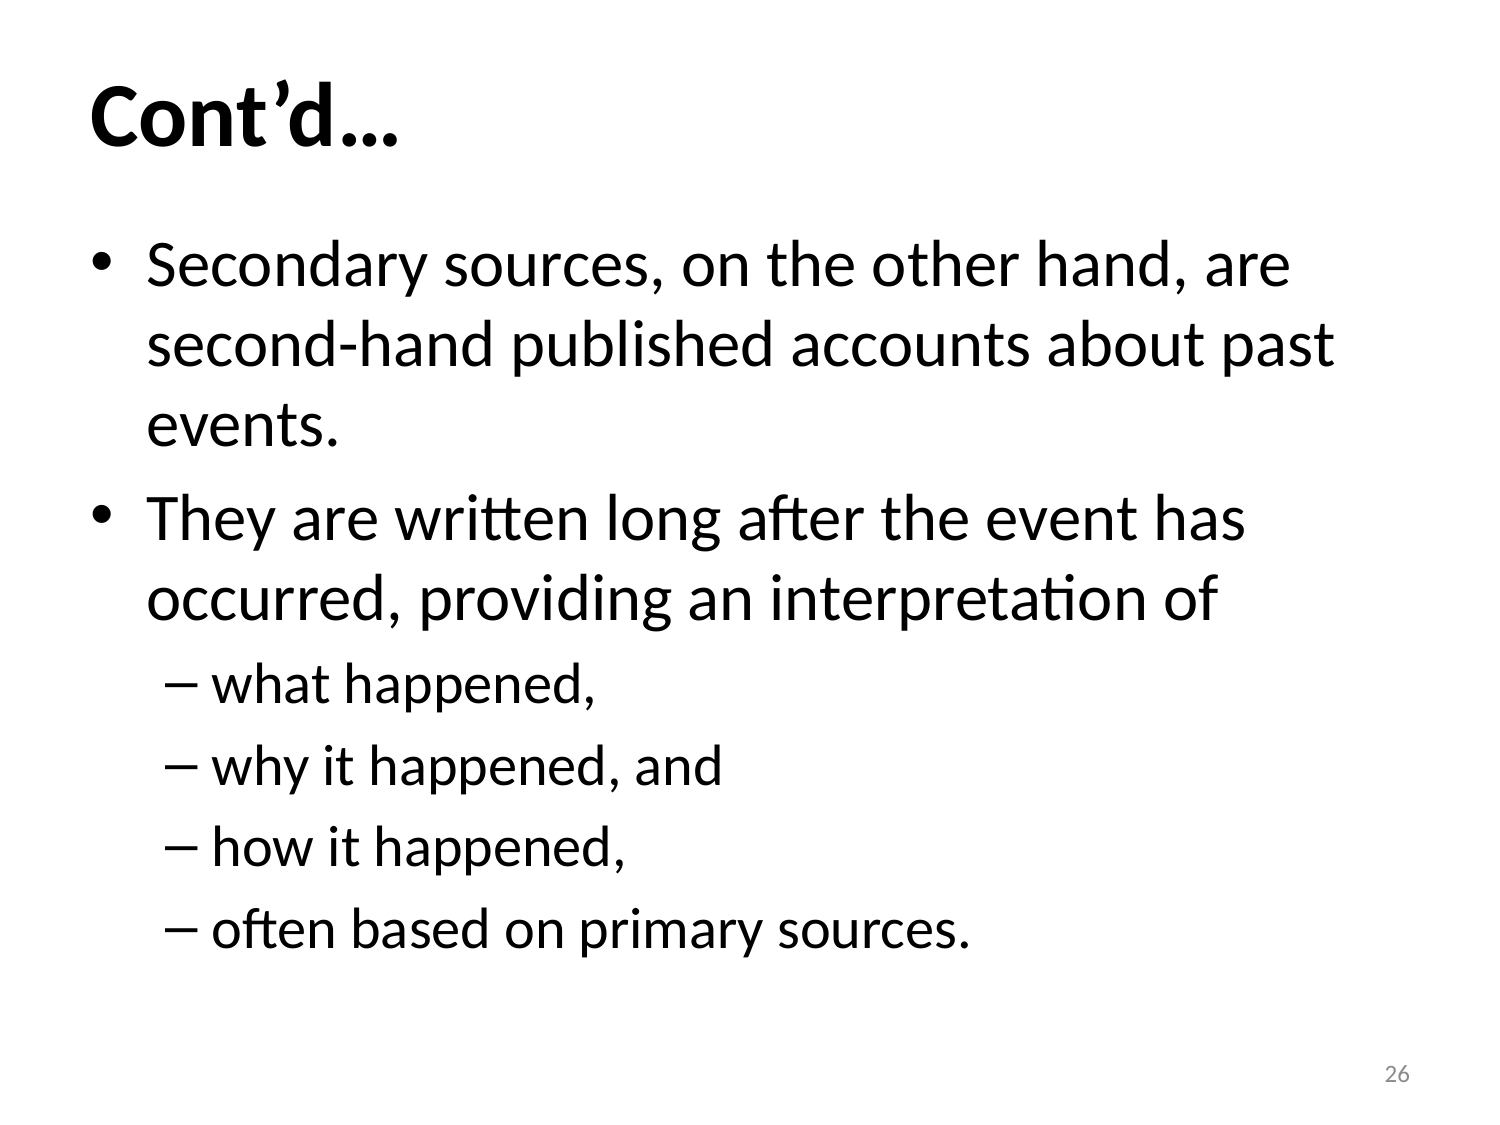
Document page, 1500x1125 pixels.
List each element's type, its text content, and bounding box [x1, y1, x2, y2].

slide_number 26 [1074, 1042, 1425, 1103]
list Secondary sources, on the other hand, are second-hand published accounts about past events. They are written long after the event has occurred, providing an interpretation of what happened, why it happened, and how it happened, often based on primary sources. [75, 212, 1425, 1025]
title Cont’d… [75, 45, 1425, 175]
